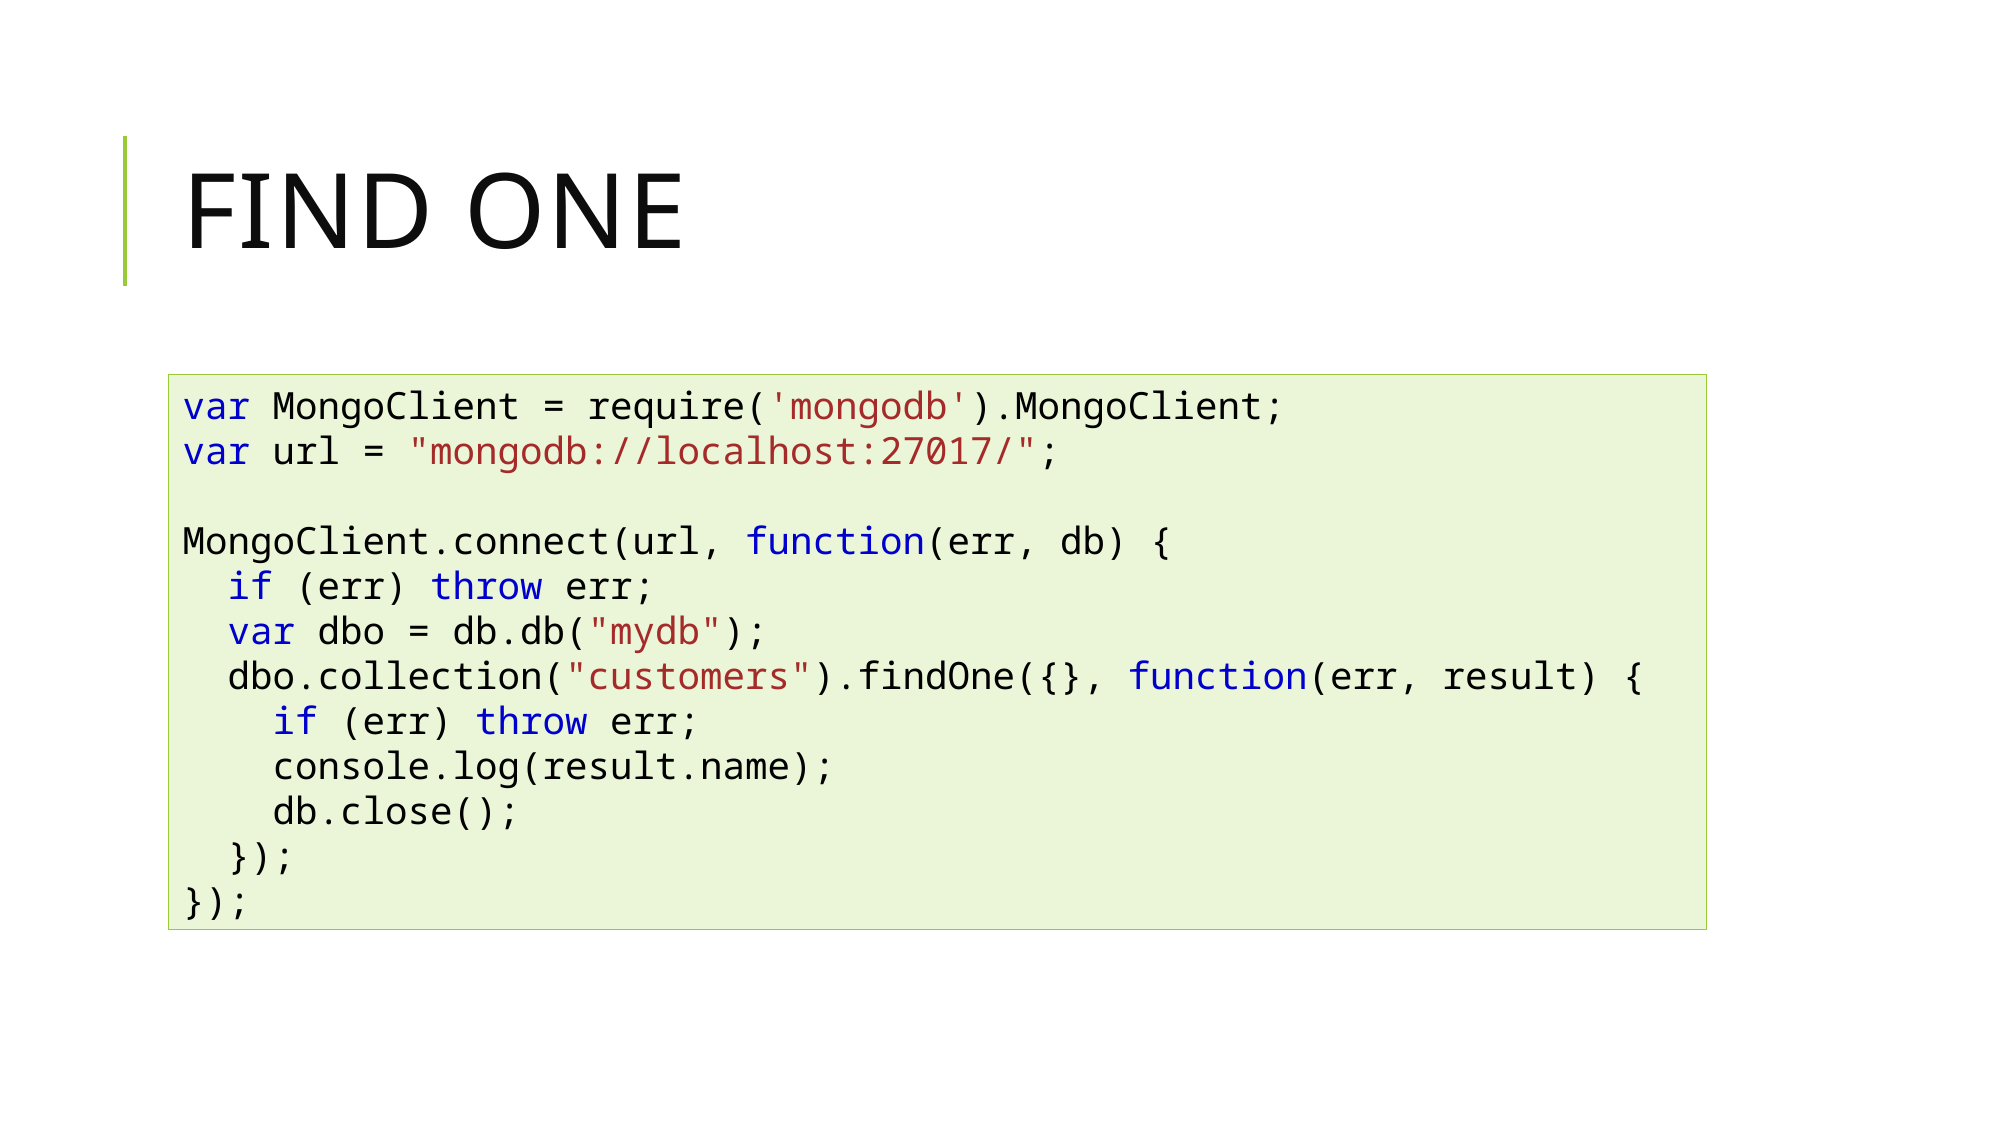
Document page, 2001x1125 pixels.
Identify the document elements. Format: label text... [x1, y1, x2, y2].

title Find One [168, 96, 1763, 342]
text_box var MongoClient = require('mongodb').MongoClient; var url = "mongodb://localhost:27017/"; MongoClient.connect(url, function(err, db) { if (err) throw err; var dbo = db.db("mydb"); dbo.collection("customers").findOne({}, function(err, result) { if (err) throw err; console.log(result.name); db.close(); }); }); [168, 374, 1707, 930]
